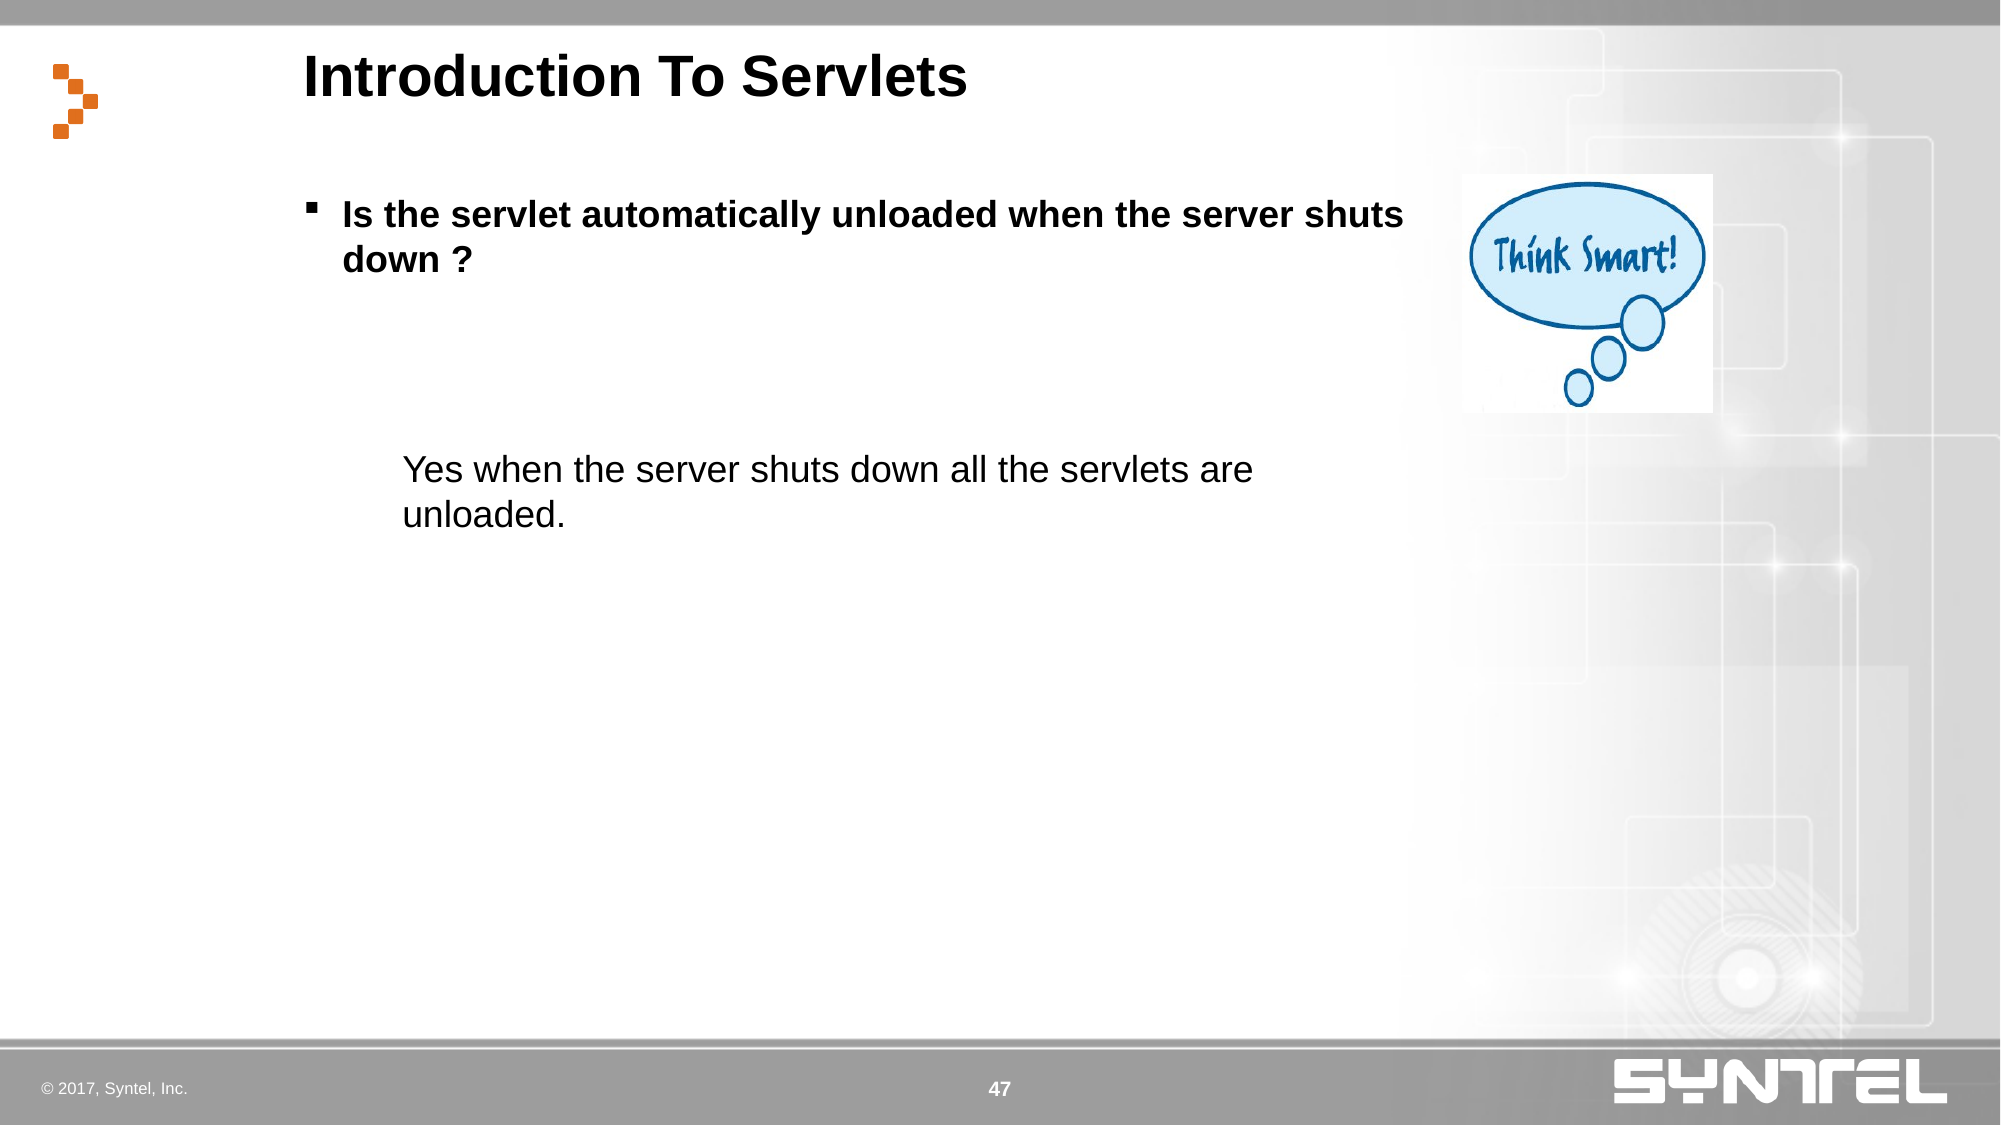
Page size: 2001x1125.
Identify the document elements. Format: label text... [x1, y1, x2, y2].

title Introduction To Servlets [288, 4, 1750, 141]
picture [0, 0, 2001, 1125]
list Is the servlet automatically unloaded when the server shuts down ? [288, 182, 1425, 997]
text_box Yes when the server shuts down all the servlets are unloaded. [387, 437, 1438, 543]
